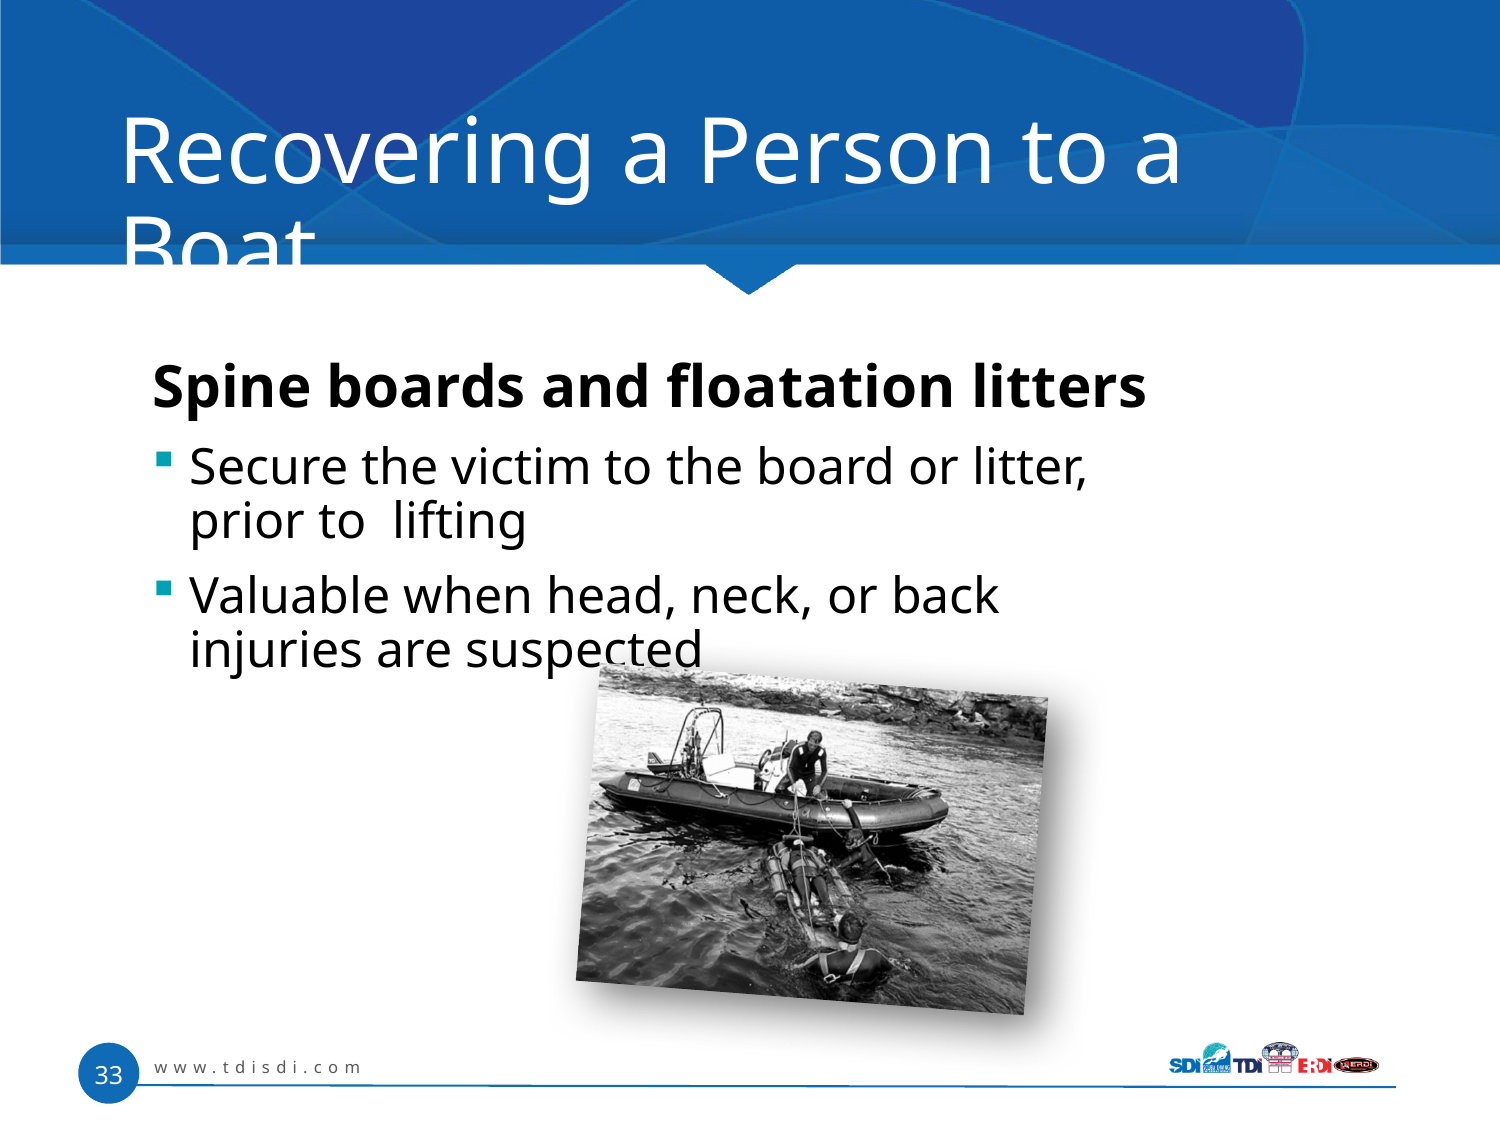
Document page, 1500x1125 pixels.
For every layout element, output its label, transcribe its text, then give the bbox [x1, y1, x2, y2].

footer www.tdisdi.com [139, 1038, 646, 1099]
picture [0, 0, 1500, 295]
picture [1175, 1042, 1379, 1073]
slide_number 33 [78, 1046, 140, 1107]
picture [586, 679, 1037, 999]
title Recovering a Person to a Boat [103, 95, 1397, 313]
list Spine boards and floatation litters Secure the victim to the board or litter, prior to lifting Valuable when head, neck, or back injuries are suspected [137, 350, 1175, 1093]
